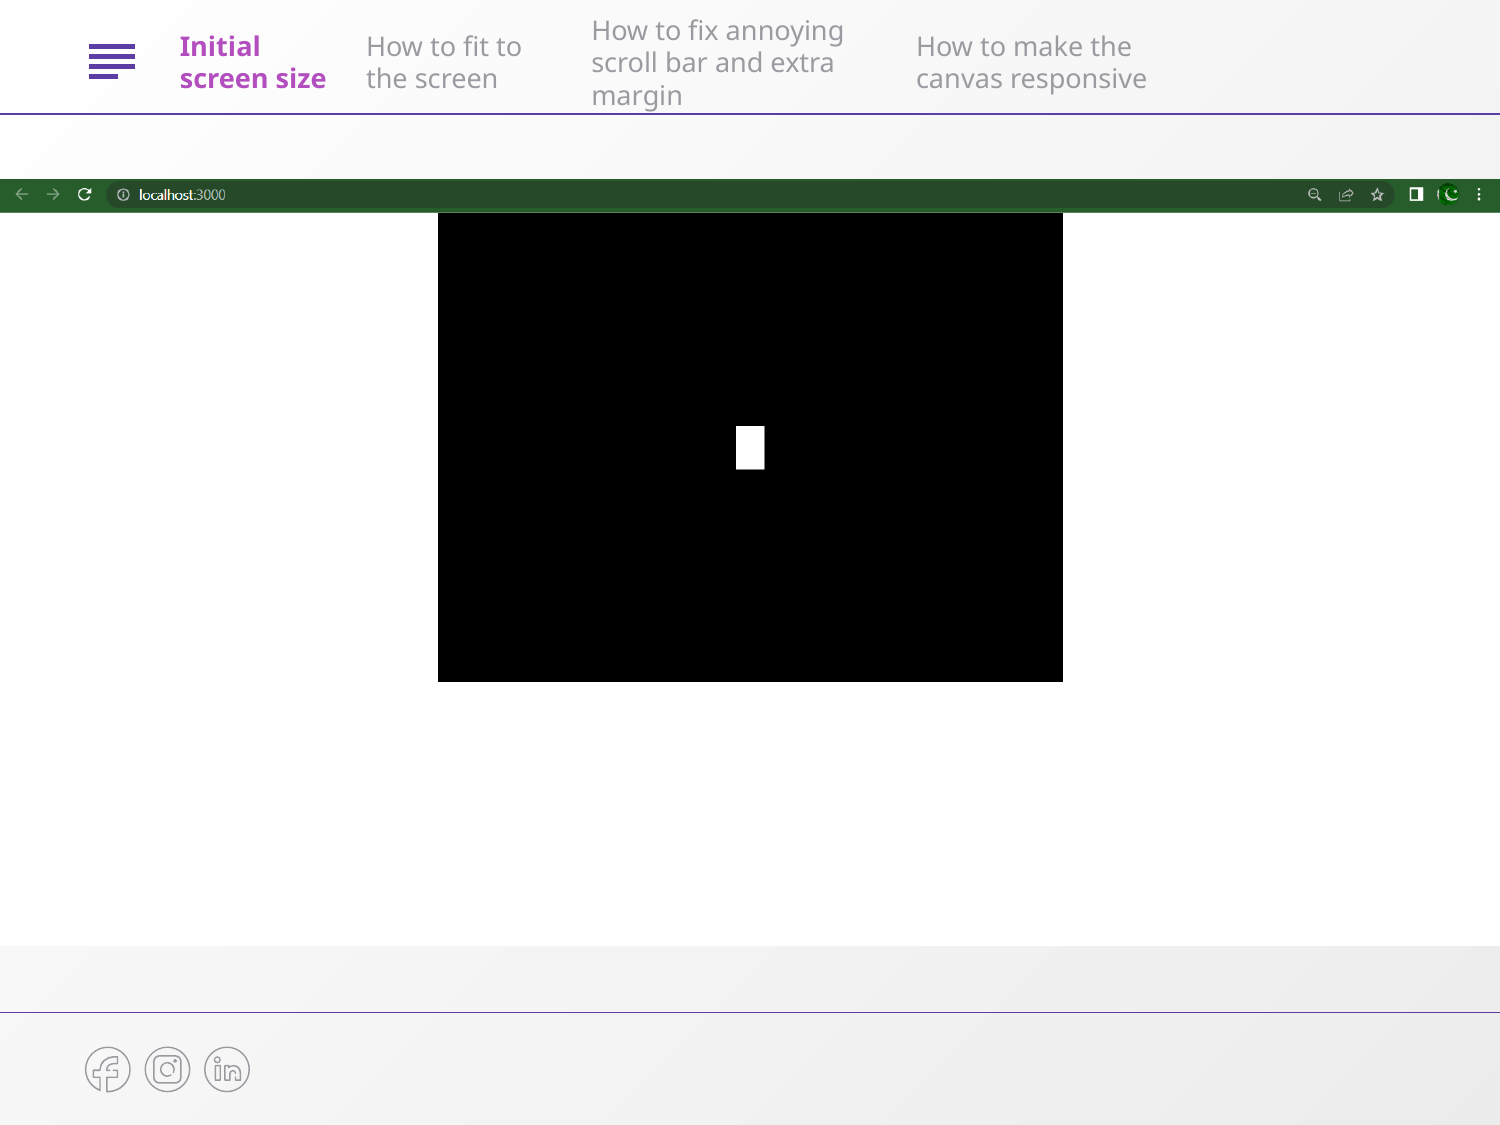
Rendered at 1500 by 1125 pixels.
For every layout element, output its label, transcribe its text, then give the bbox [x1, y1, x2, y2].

subtitle Initial screen size [164, 28, 344, 96]
subtitle How to fix annoying scroll bar and extra margin [576, 28, 885, 96]
subtitle How to fit to the screen [350, 28, 561, 96]
picture [0, 178, 1500, 946]
subtitle How to make the canvas responsive [900, 28, 1196, 96]
